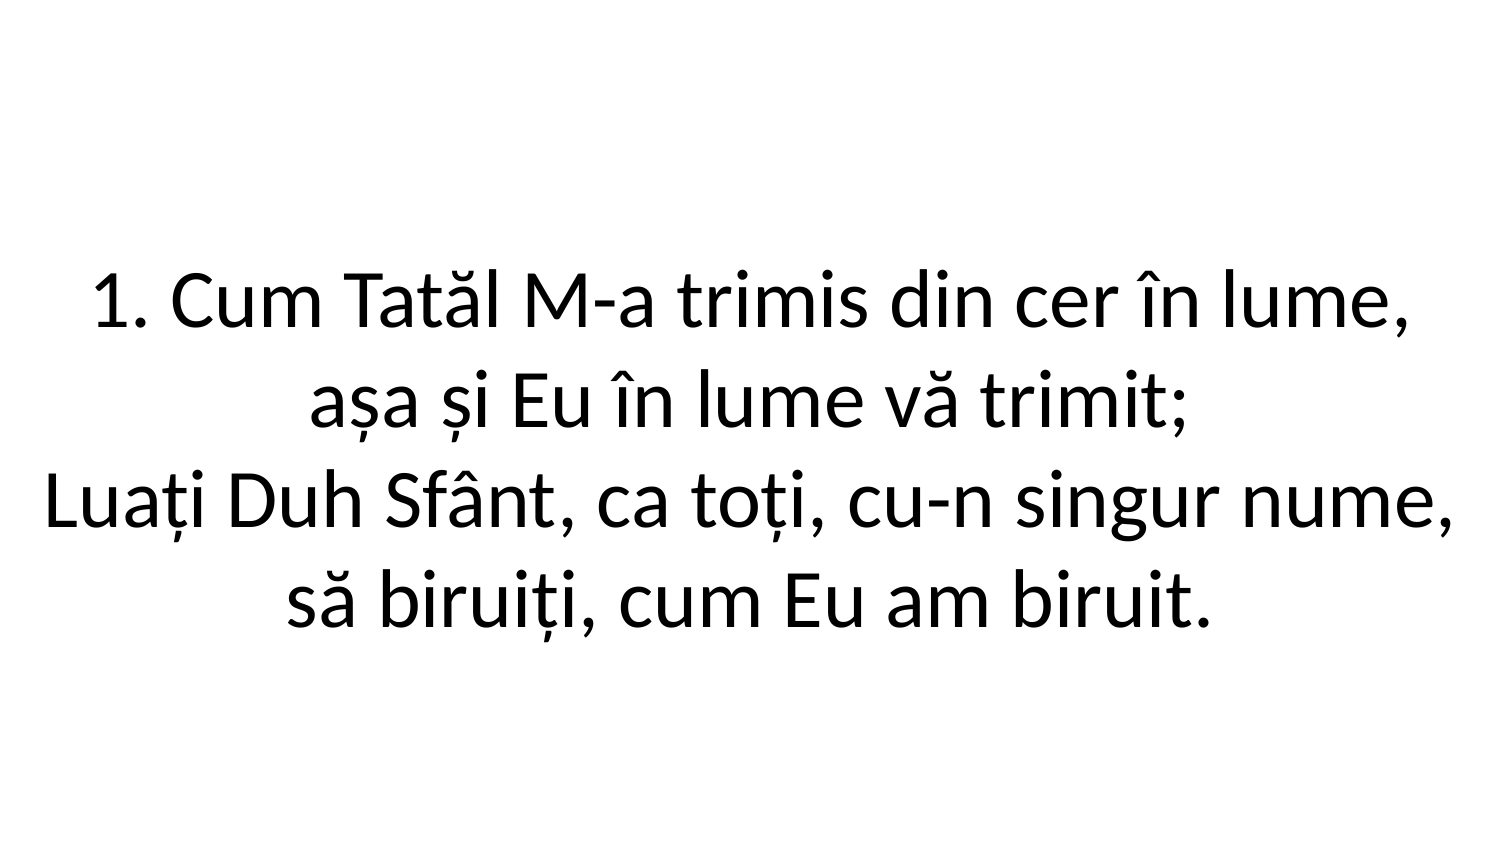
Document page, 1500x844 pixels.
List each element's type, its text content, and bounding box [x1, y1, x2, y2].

text_box 1. Cum Tatăl M-a trimis din cer în lume, așa și Eu în lume vă trimit; Luați Duh Sfânt, ca toți, cu-n singur nume, să biruiți, cum Eu am biruit. [28, 192, 1472, 652]
